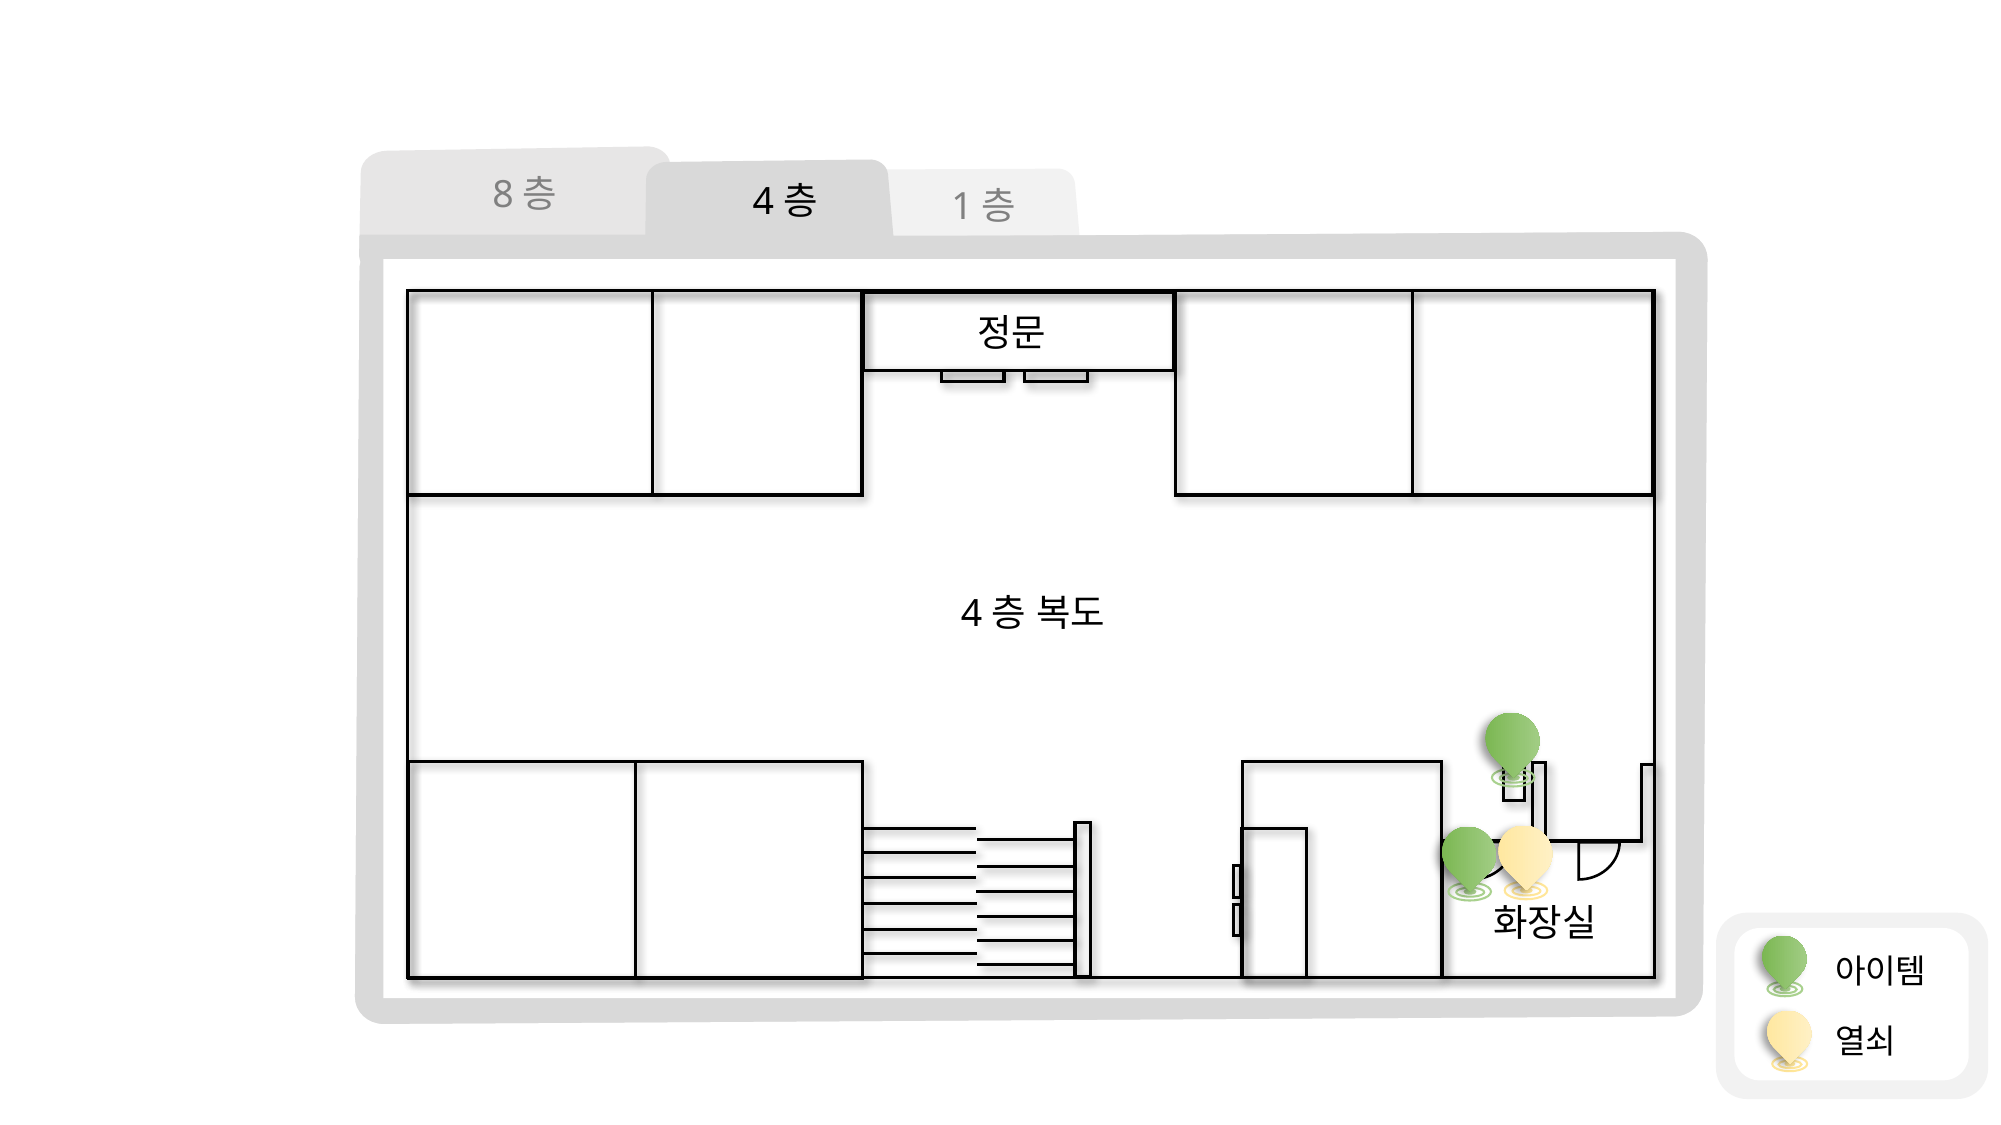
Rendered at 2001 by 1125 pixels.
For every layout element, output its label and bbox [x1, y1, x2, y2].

text_box [1715, 912, 1989, 1099]
text_box [321, 96, 1737, 1072]
